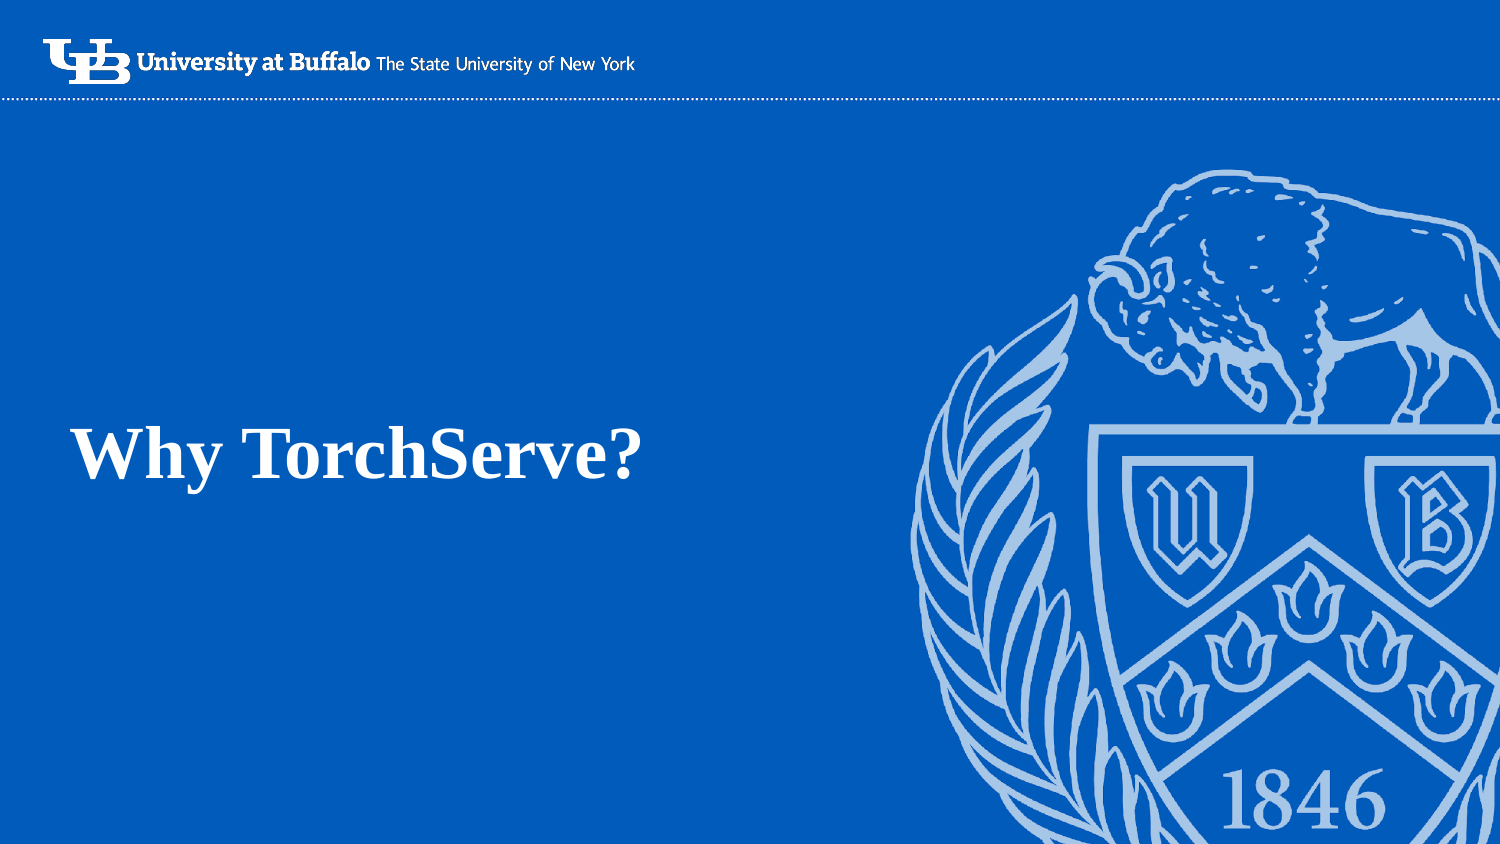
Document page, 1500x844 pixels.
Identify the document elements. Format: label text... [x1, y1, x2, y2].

title Why TorchServe? [69, 342, 887, 502]
picture [0, 0, 1500, 844]
